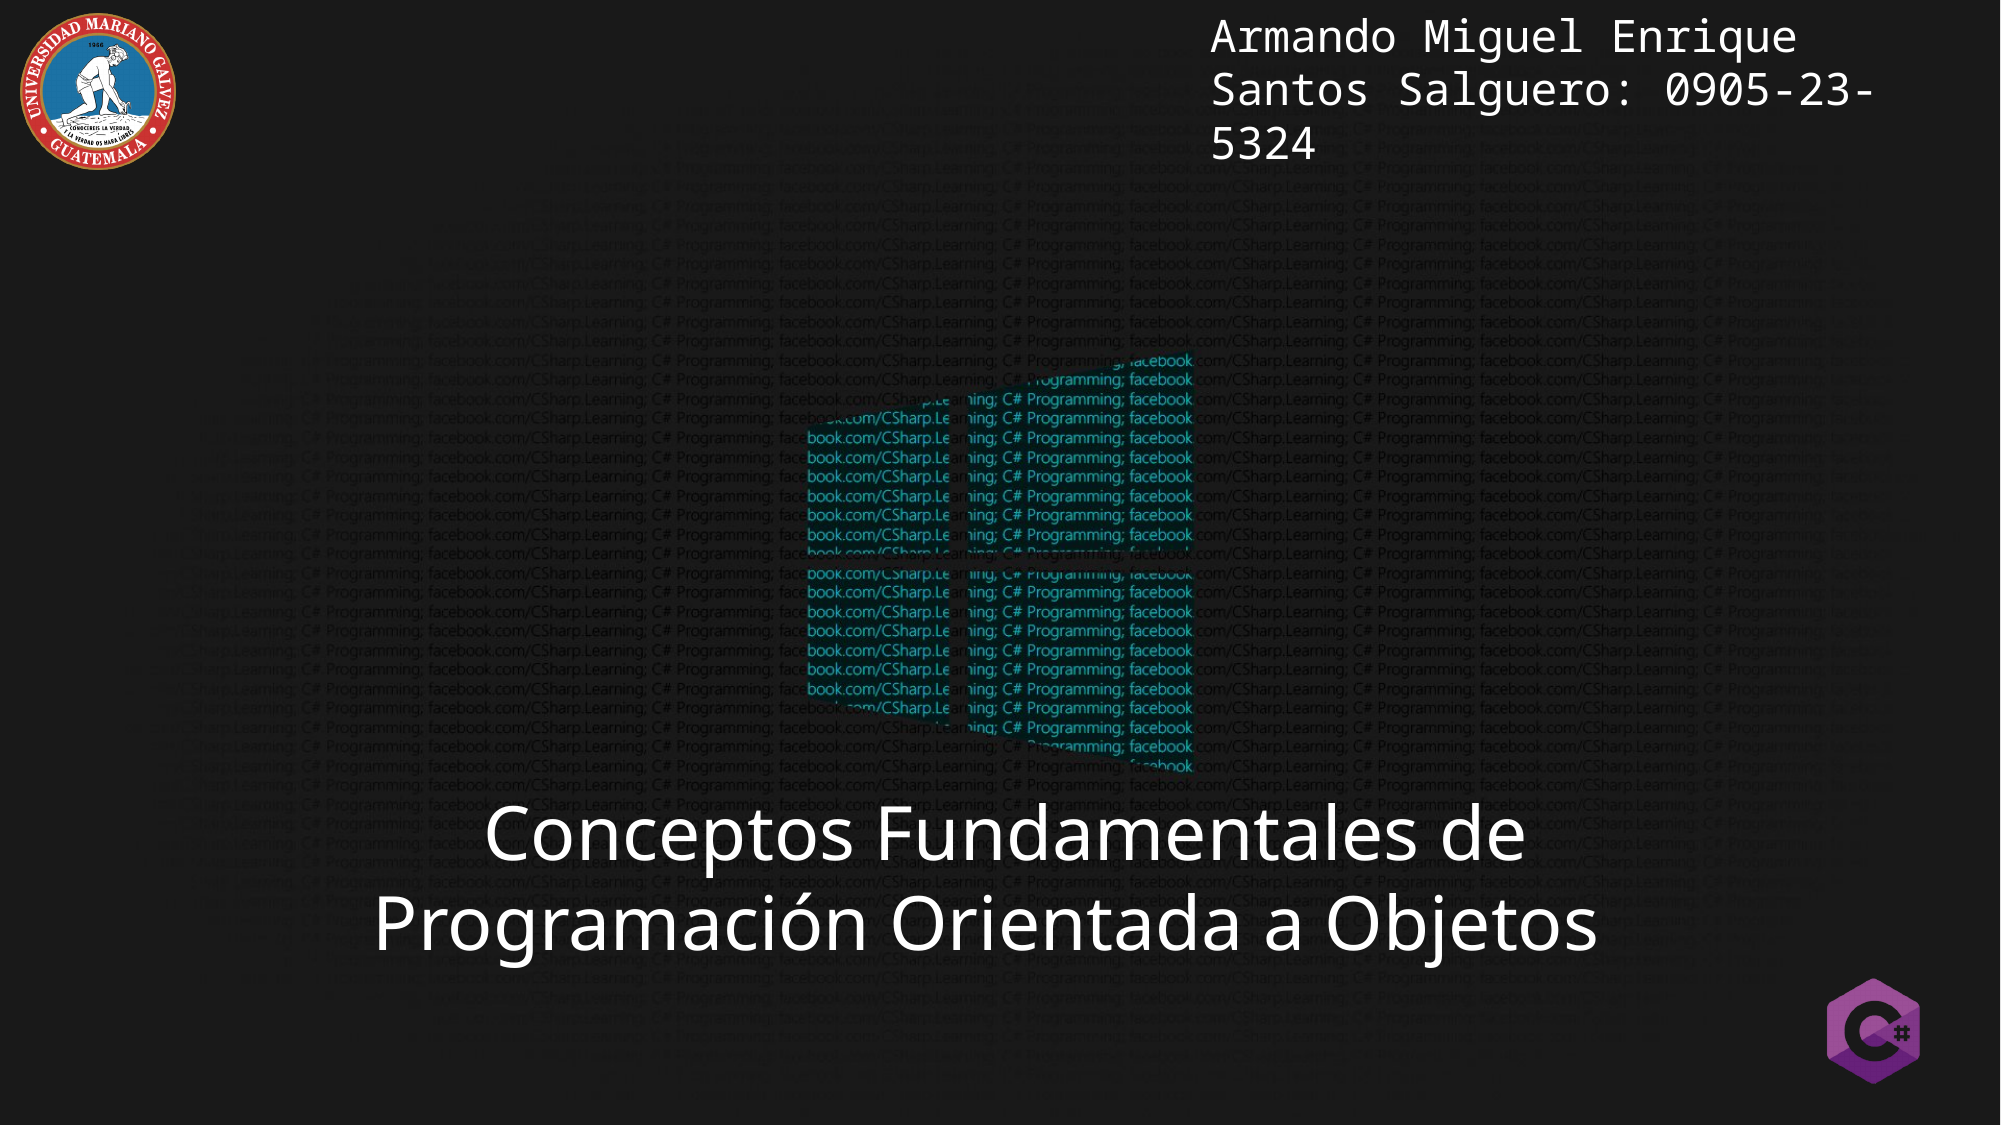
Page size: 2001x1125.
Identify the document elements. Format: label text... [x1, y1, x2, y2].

picture [0, 0, 2001, 1125]
text_box Armando Miguel Enrique Santos Salguero: 0905-23-5324 [1195, 0, 2000, 176]
text_box Conceptos Fundamentales de Programación Orientada a Objetos [320, 732, 1673, 973]
